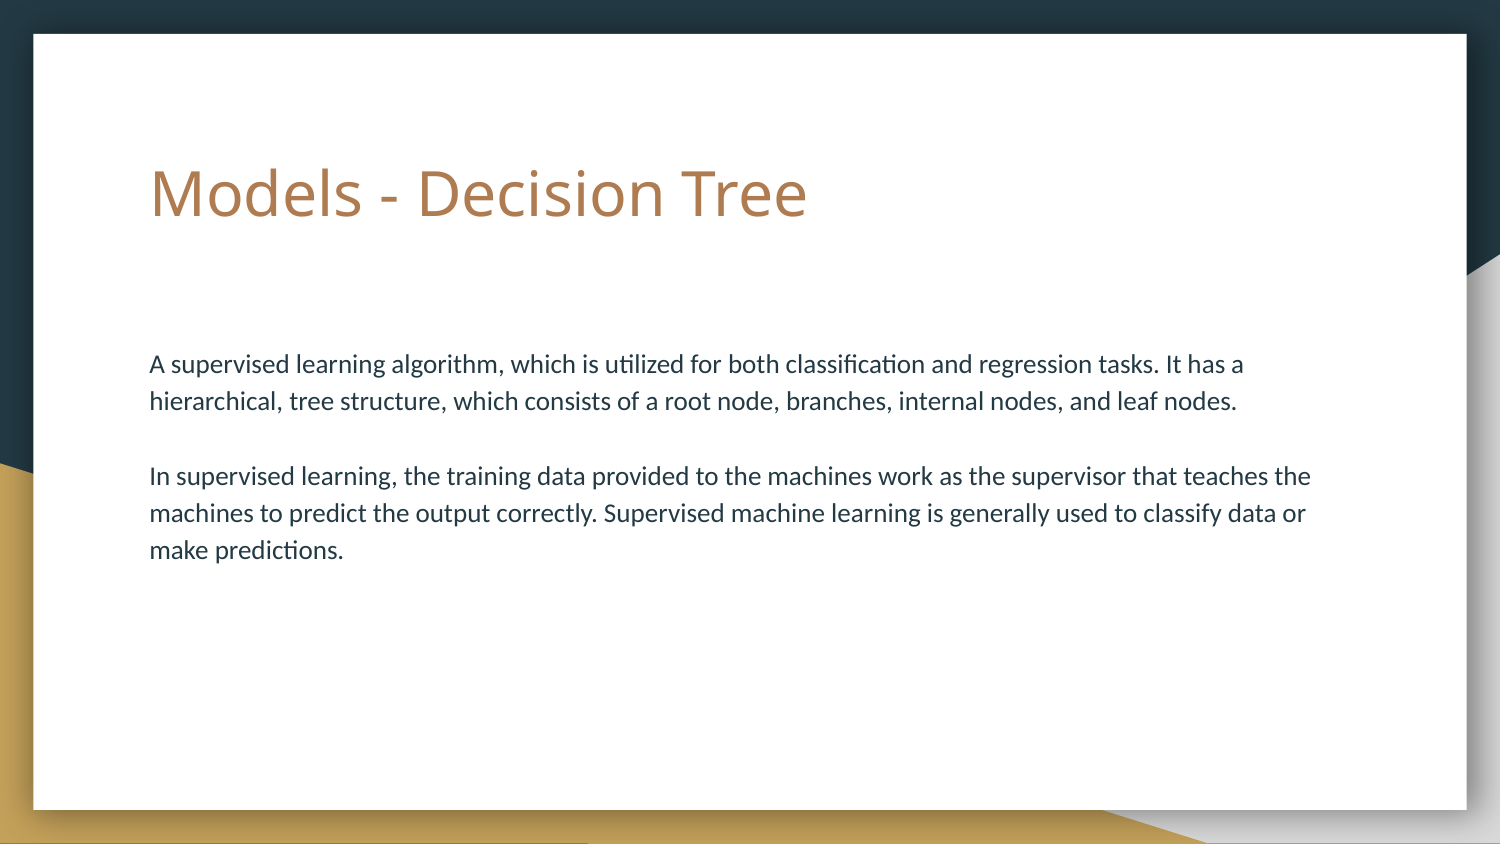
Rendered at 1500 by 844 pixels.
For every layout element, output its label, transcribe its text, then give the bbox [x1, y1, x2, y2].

list A supervised learning algorithm, which is utilized for both classification and regression tasks. It has a hierarchical, tree structure, which consists of a root node, branches, internal nodes, and leaf nodes. In supervised learning, the training data provided to the machines work as the supervisor that teaches the machines to predict the output correctly. Supervised machine learning is generally used to classify data or make predictions. [134, 326, 1366, 729]
title Models - Decision Tree [134, 138, 1366, 296]
